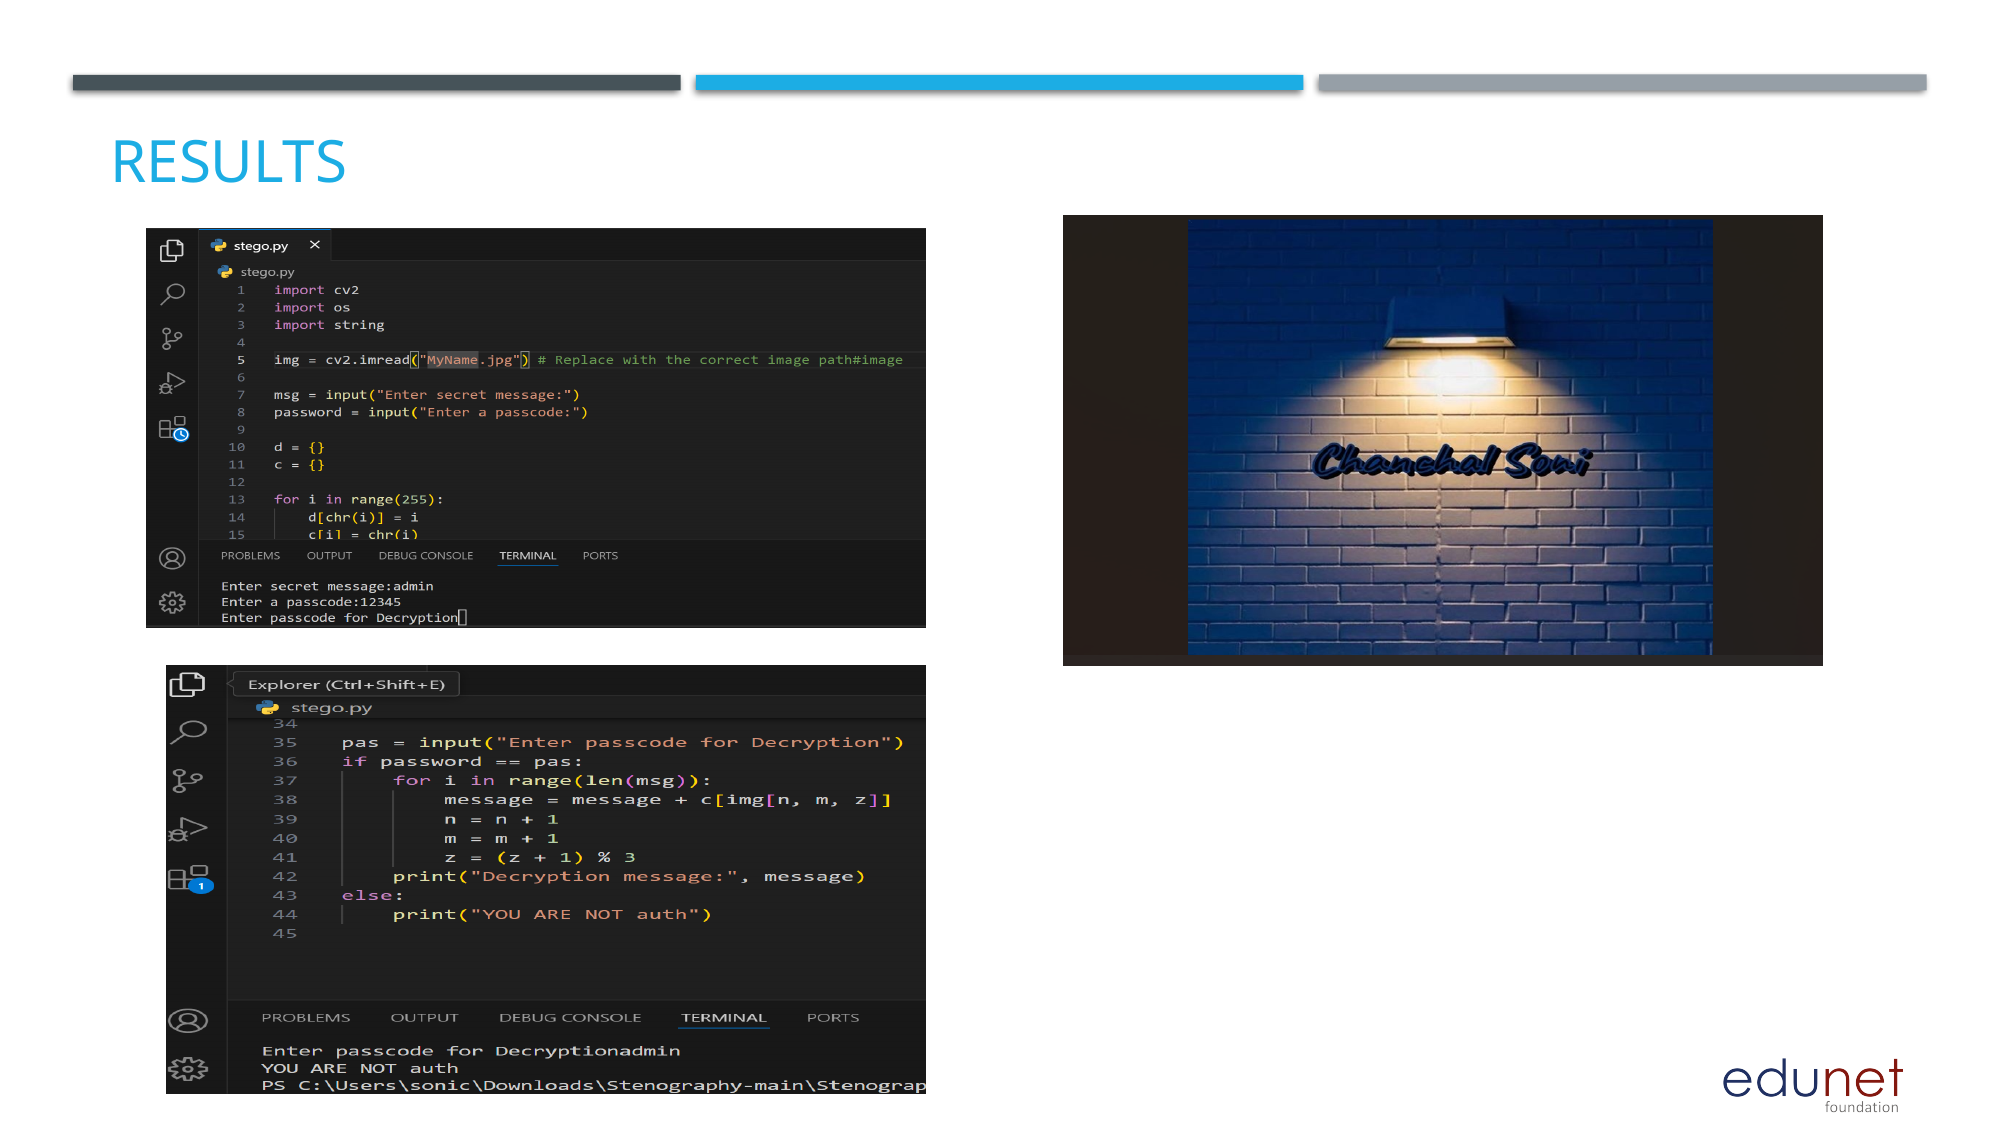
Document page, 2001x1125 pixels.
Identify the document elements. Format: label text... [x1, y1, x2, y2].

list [145, 227, 926, 628]
title Results [95, 115, 1905, 203]
picture [1063, 215, 1824, 666]
picture [1719, 1056, 1905, 1116]
picture [166, 664, 926, 1095]
